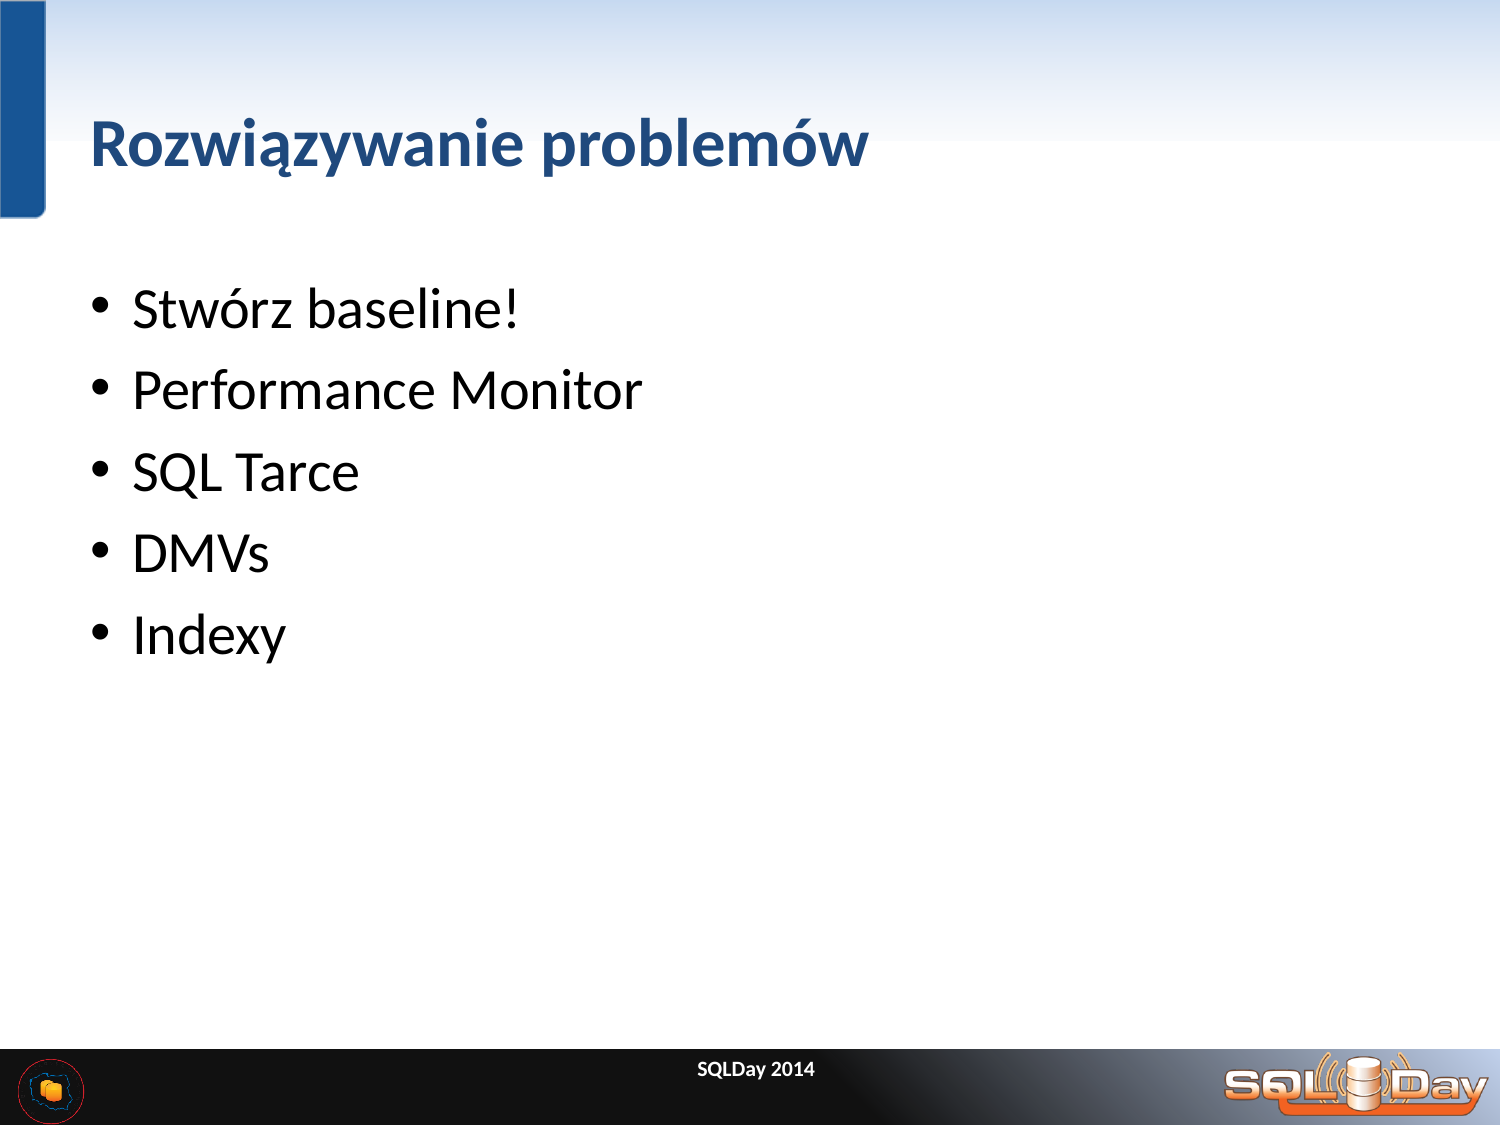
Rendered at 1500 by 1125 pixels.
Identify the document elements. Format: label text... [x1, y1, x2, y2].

title Rozwiązywanie problemów [75, 45, 1425, 233]
footer SQLDay 2014 [425, 1050, 1088, 1113]
picture [1224, 1052, 1489, 1116]
list Stwórz baseline! Performance Monitor SQL Tarce DMVs Indexy [75, 262, 1425, 1005]
picture [0, 0, 46, 219]
picture [16, 1057, 85, 1125]
